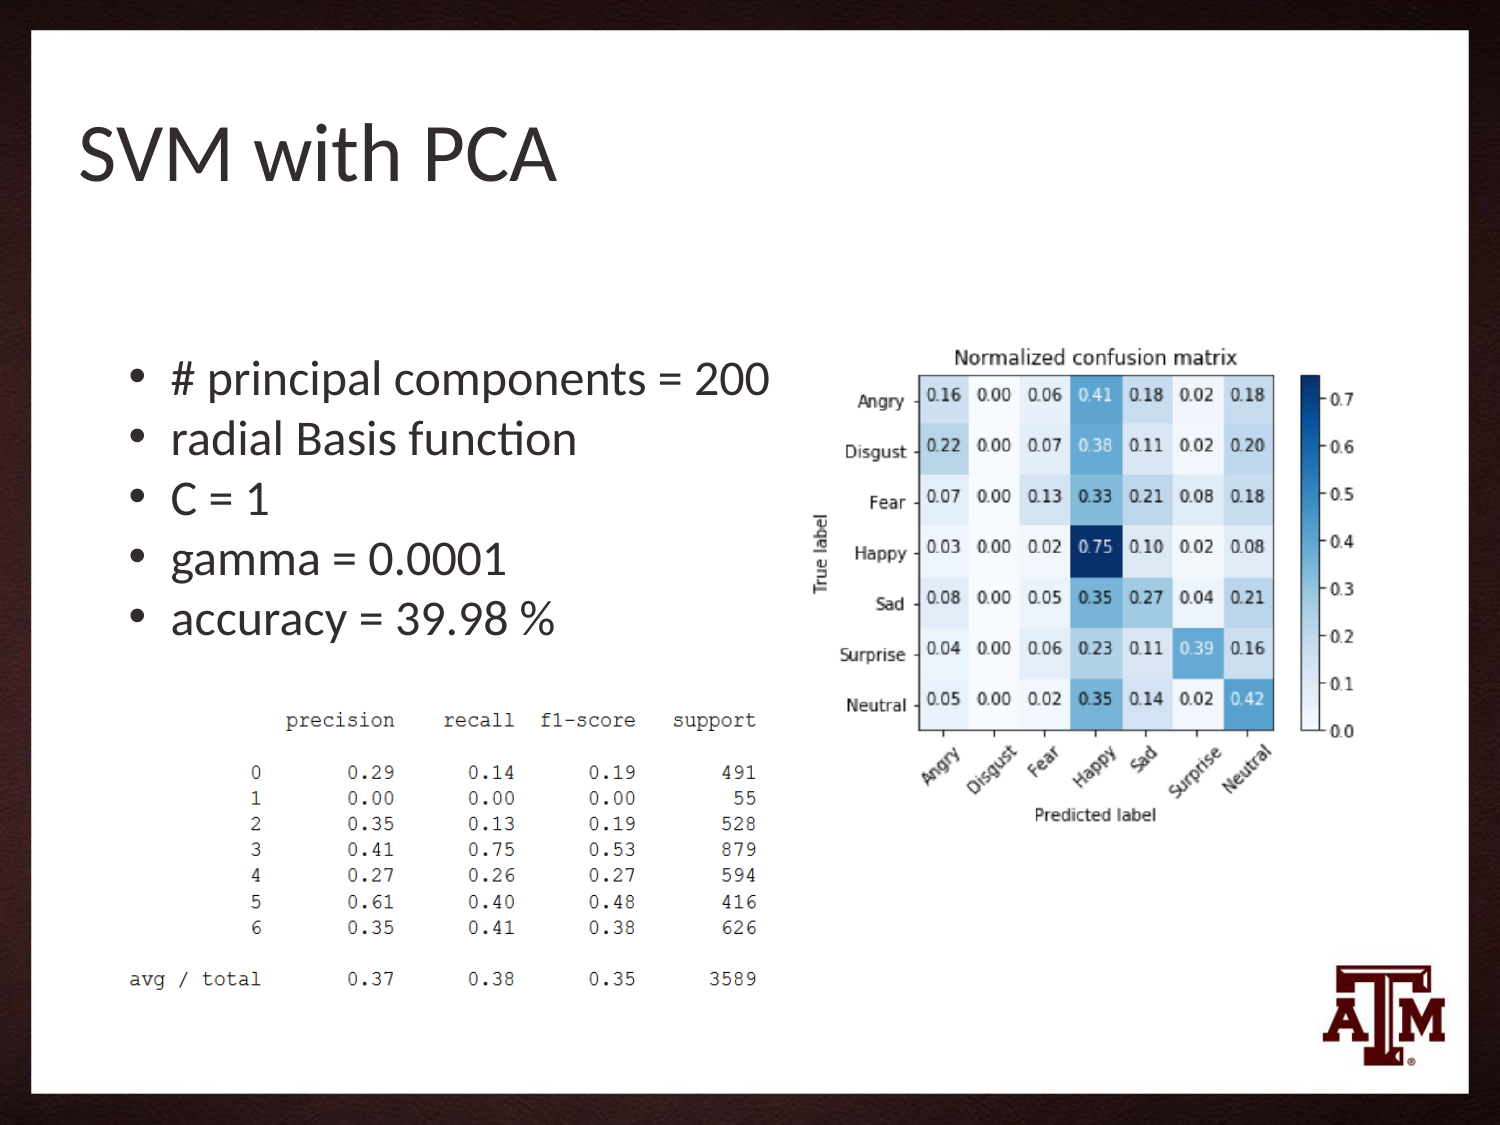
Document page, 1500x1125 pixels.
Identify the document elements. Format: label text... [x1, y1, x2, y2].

title SVM with PCA [67, 66, 1361, 230]
list # principal components = 200 radial Basis function C = 1 gamma = 0.0001 accuracy = 39.98 % [103, 339, 786, 615]
picture [0, 0, 1500, 1125]
